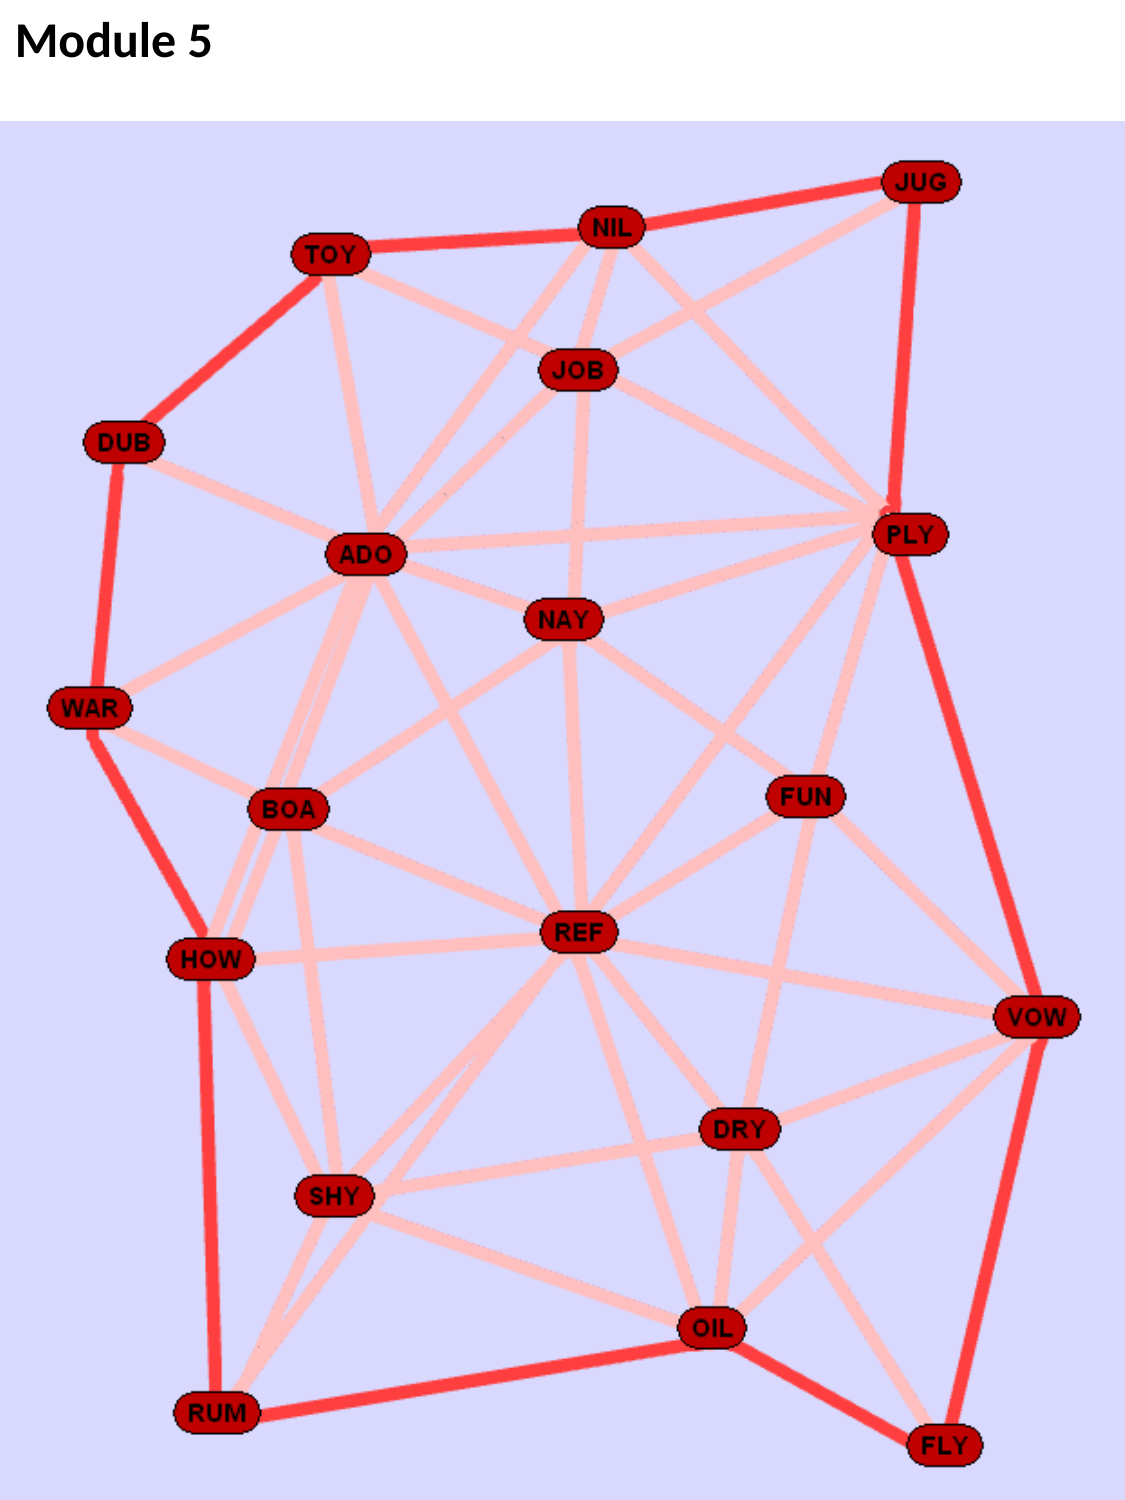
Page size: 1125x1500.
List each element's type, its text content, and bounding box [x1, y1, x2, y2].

picture [0, 121, 1125, 1500]
text_box Module 5 [0, 0, 490, 75]
